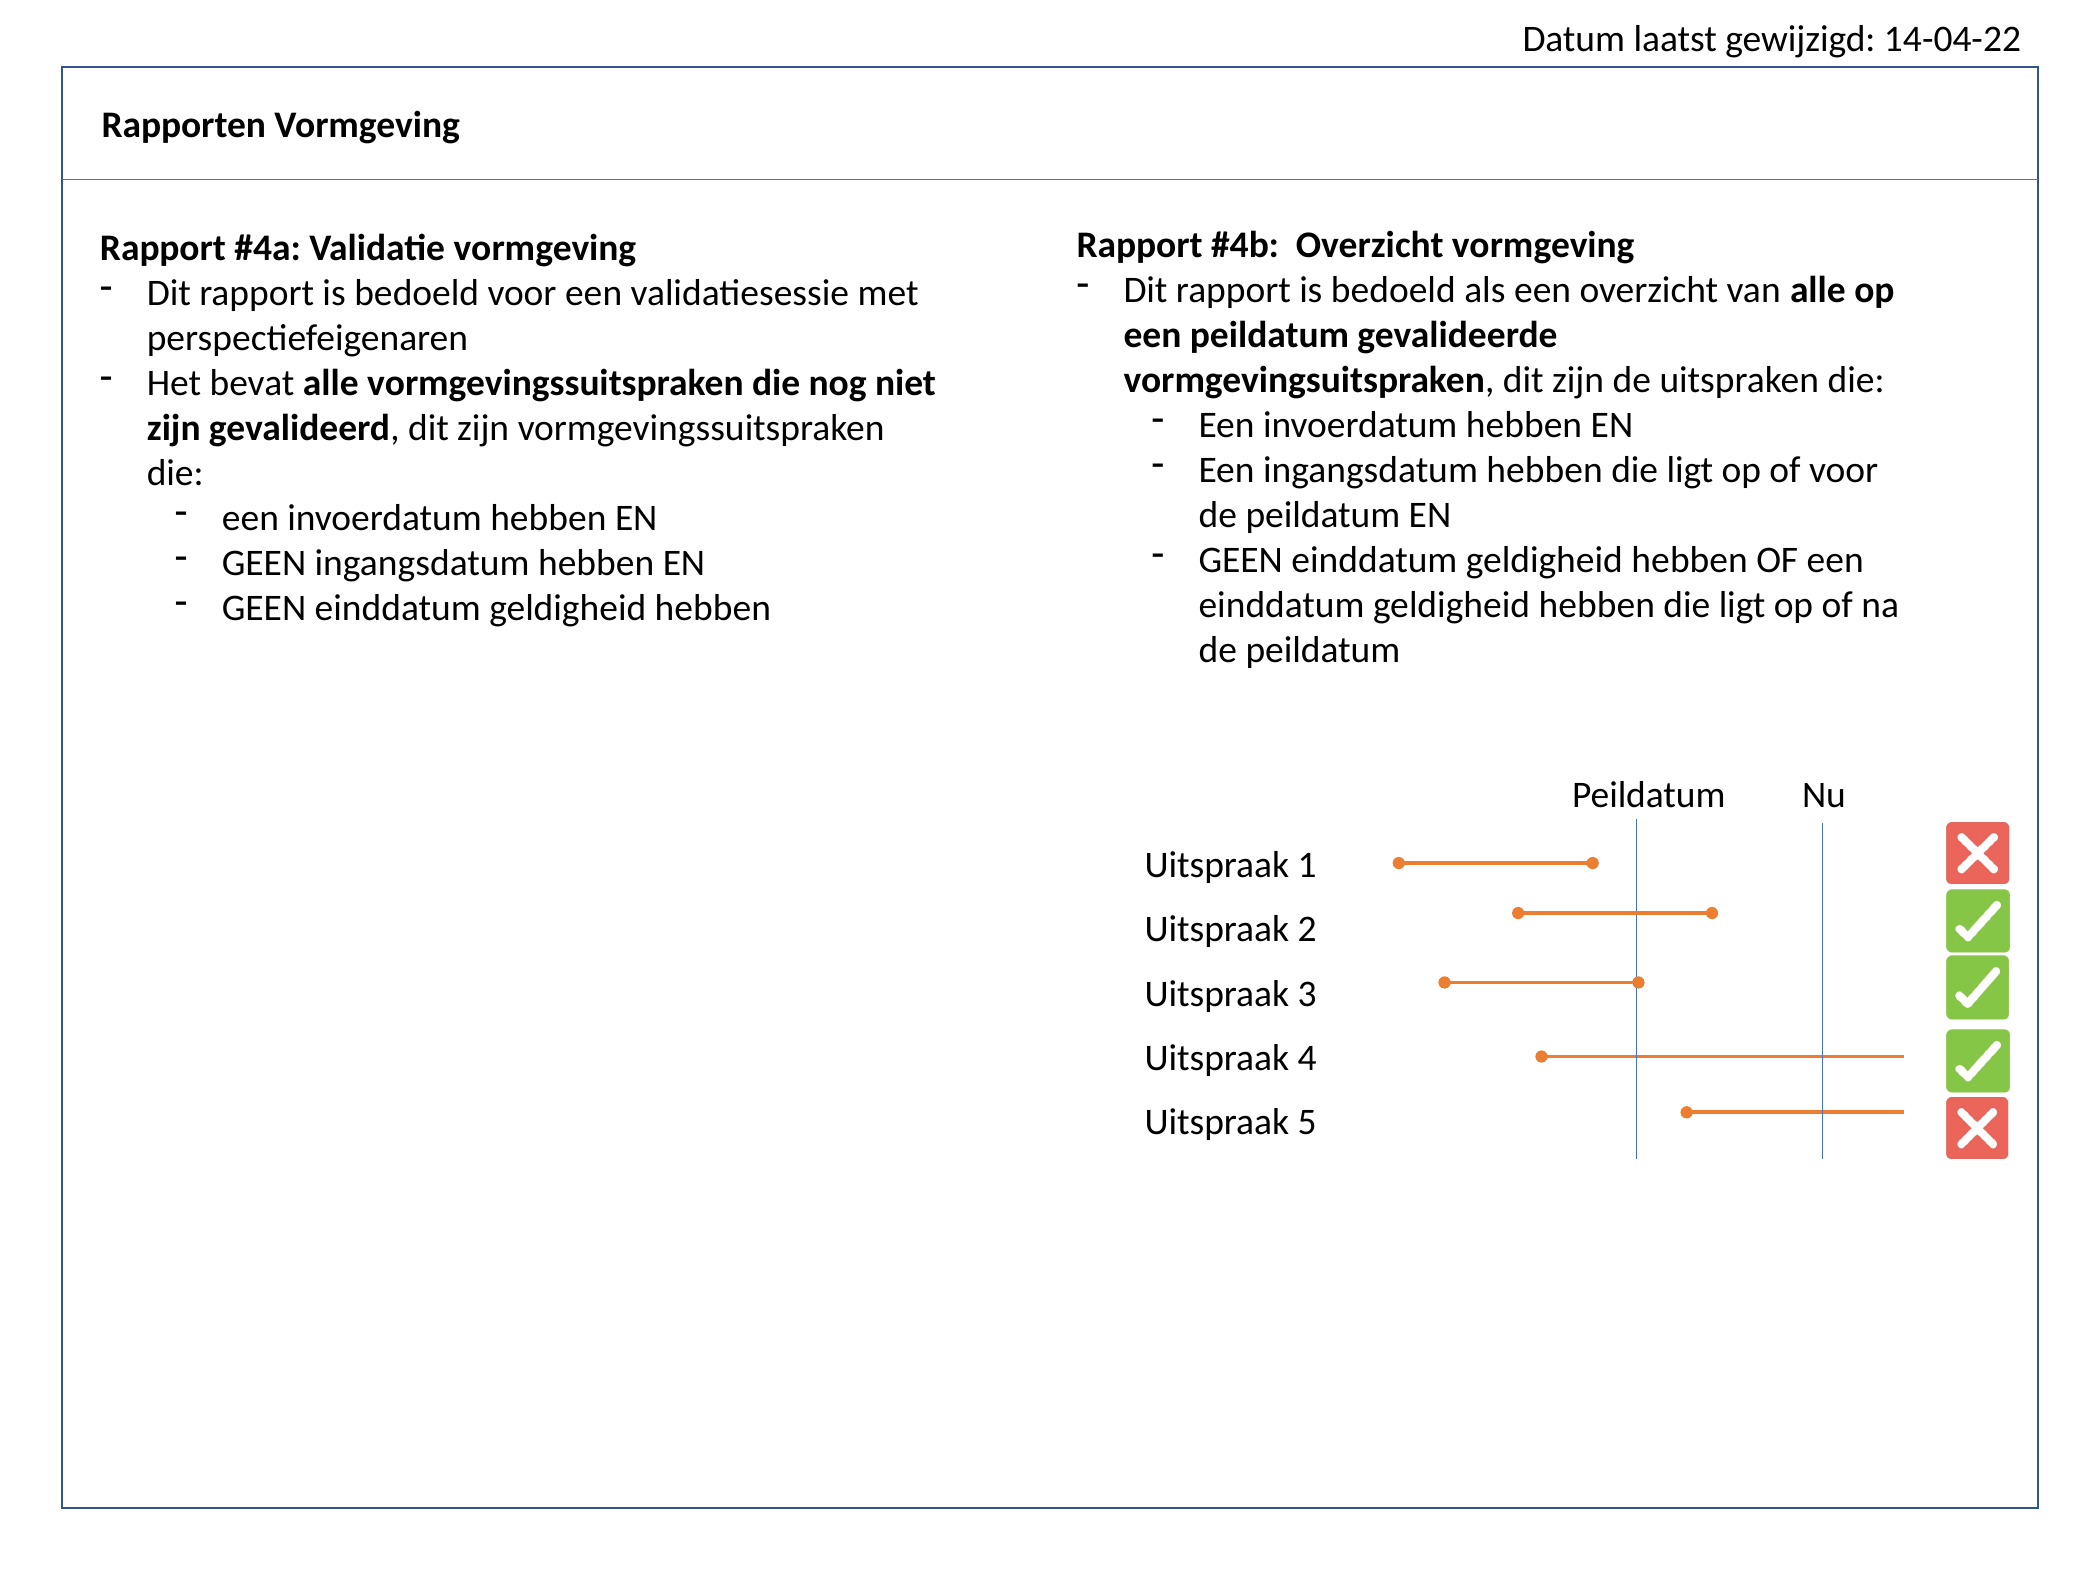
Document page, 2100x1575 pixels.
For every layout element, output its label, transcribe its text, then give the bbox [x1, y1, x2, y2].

text_box Uitspraak 1 [1054, 832, 1355, 893]
picture [1946, 889, 2010, 953]
picture [1946, 1029, 2010, 1093]
text_box Nu [1712, 762, 1978, 823]
text_box Datum laatst gewijzigd: 14-04-22 [1499, 6, 2037, 67]
text_box Uitspraak 5 [1054, 1089, 1355, 1150]
picture [1946, 955, 2009, 1020]
text_box Rapporten Vormgeving [86, 93, 476, 153]
text_box Rapport #4a: Validatie vormgeving Dit rapport is bedoeld voor een validatiesessie met perspectiefeigenaren Het bevat alle vormgevingssuitspraken die nog niet zijn gevalideerd, dit zijn vormgevingssuitspraken die: een invoerdatum hebben EN GEEN ingangsdatum hebben EN GEEN einddatum geldigheid hebben [85, 215, 953, 636]
picture [1946, 822, 2010, 884]
text_box Uitspraak 3 [1054, 961, 1355, 1022]
text_box Uitspraak 2 [1054, 897, 1355, 957]
text_box Peildatum [1482, 763, 1712, 823]
picture [1946, 1097, 2009, 1159]
text_box [61, 66, 2039, 1509]
text_box Rapport #4b: Overzicht vormgeving Dit rapport is bedoeld als een overzicht van alle op een peildatum gevalideerde vormgevingsuitspraken, dit zijn de uitspraken die: Een invoerdatum hebben EN Een ingangsdatum hebben die ligt op of voor de peildatum EN GEEN einddatum geldigheid hebben OF een einddatum geldigheid hebben die ligt op of na de peildatum [1061, 212, 1930, 723]
text_box Uitspraak 4 [1054, 1025, 1355, 1086]
